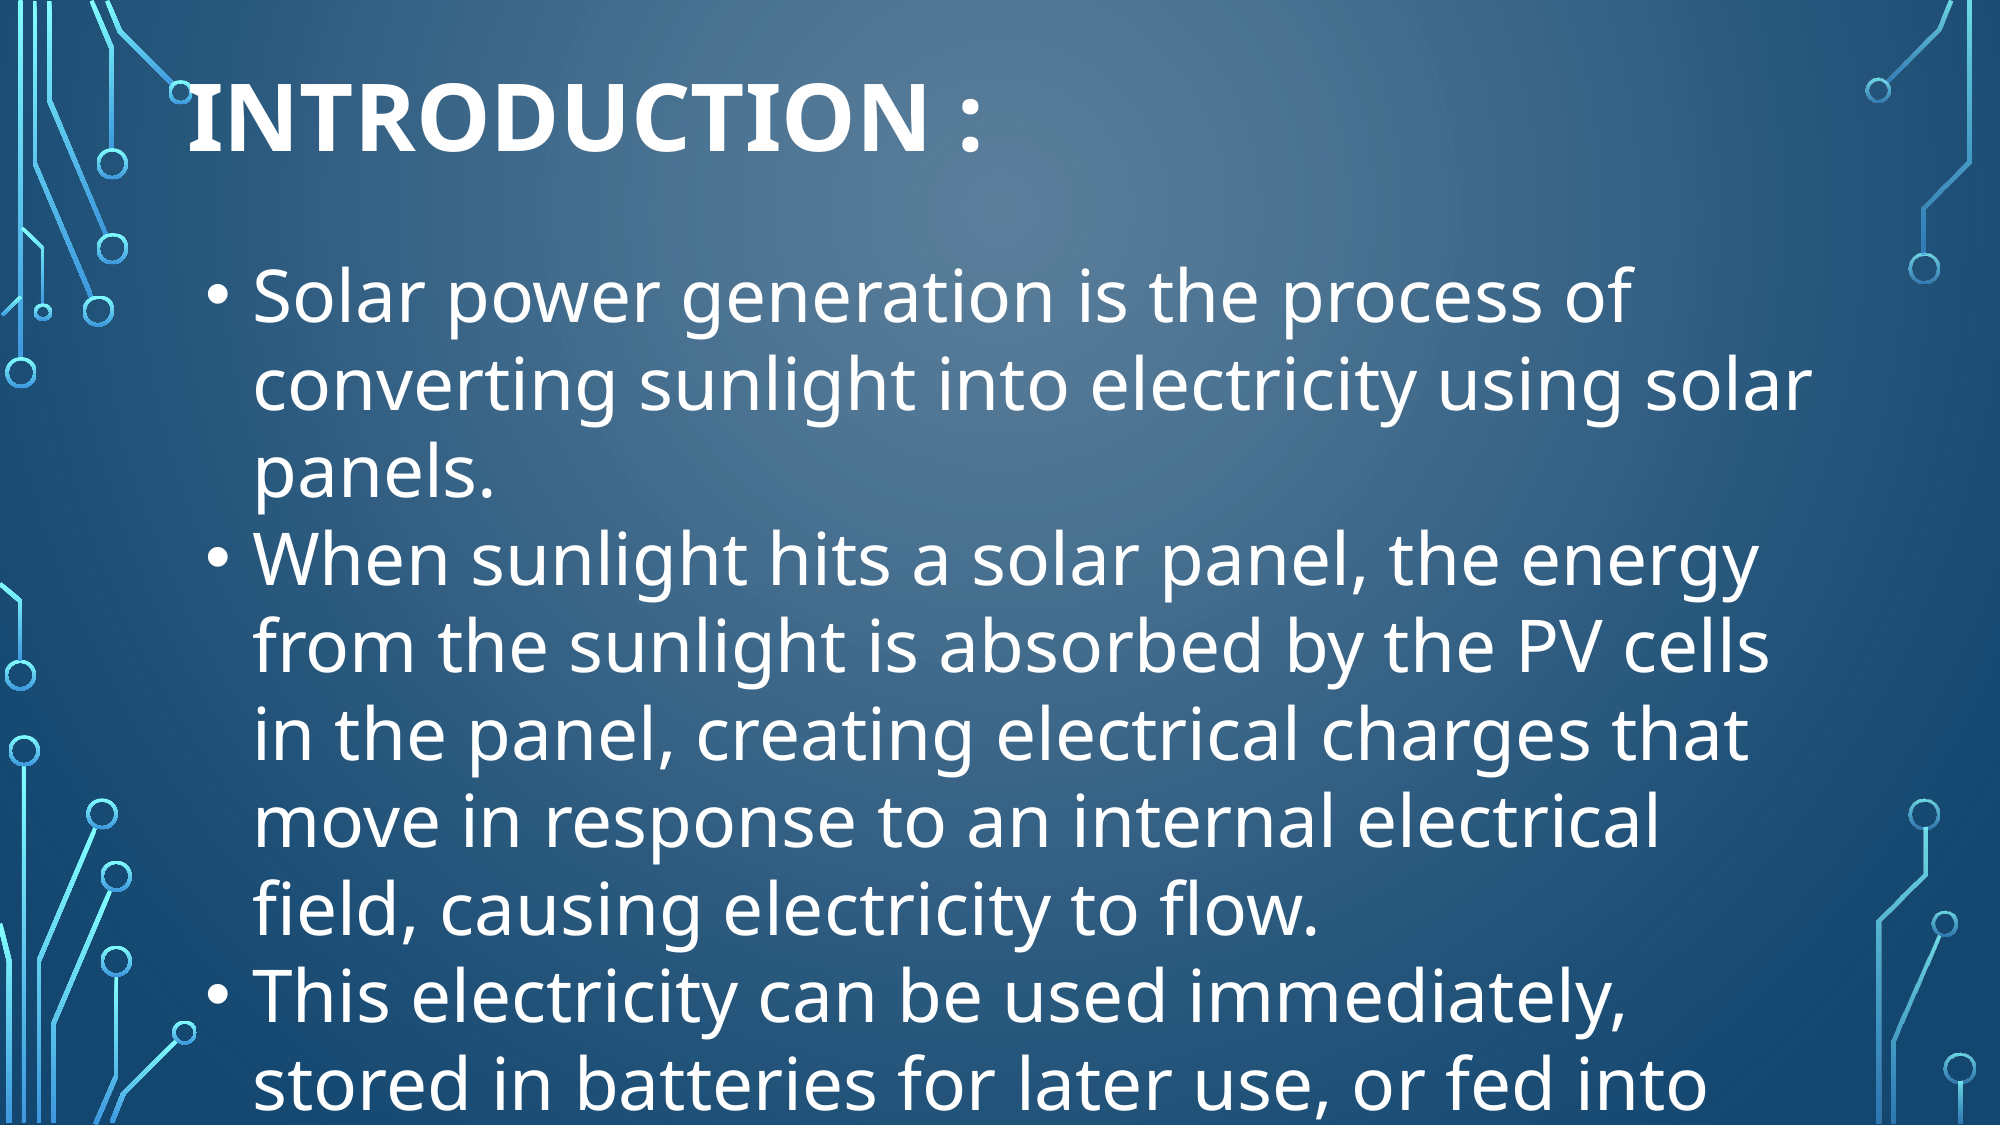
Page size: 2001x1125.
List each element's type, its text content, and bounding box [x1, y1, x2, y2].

title Introduction : [172, 0, 1798, 243]
text_box Solar power generation is the process of converting sunlight into electricity using solar panels. When sunlight hits a solar panel, the energy from the sunlight is absorbed by the PV cells in the panel, creating electrical charges that move in response to an internal electrical field, causing electricity to flow. This electricity can be used immediately, stored in batteries for later use, or fed into the electrical grid. [190, 242, 1858, 1125]
